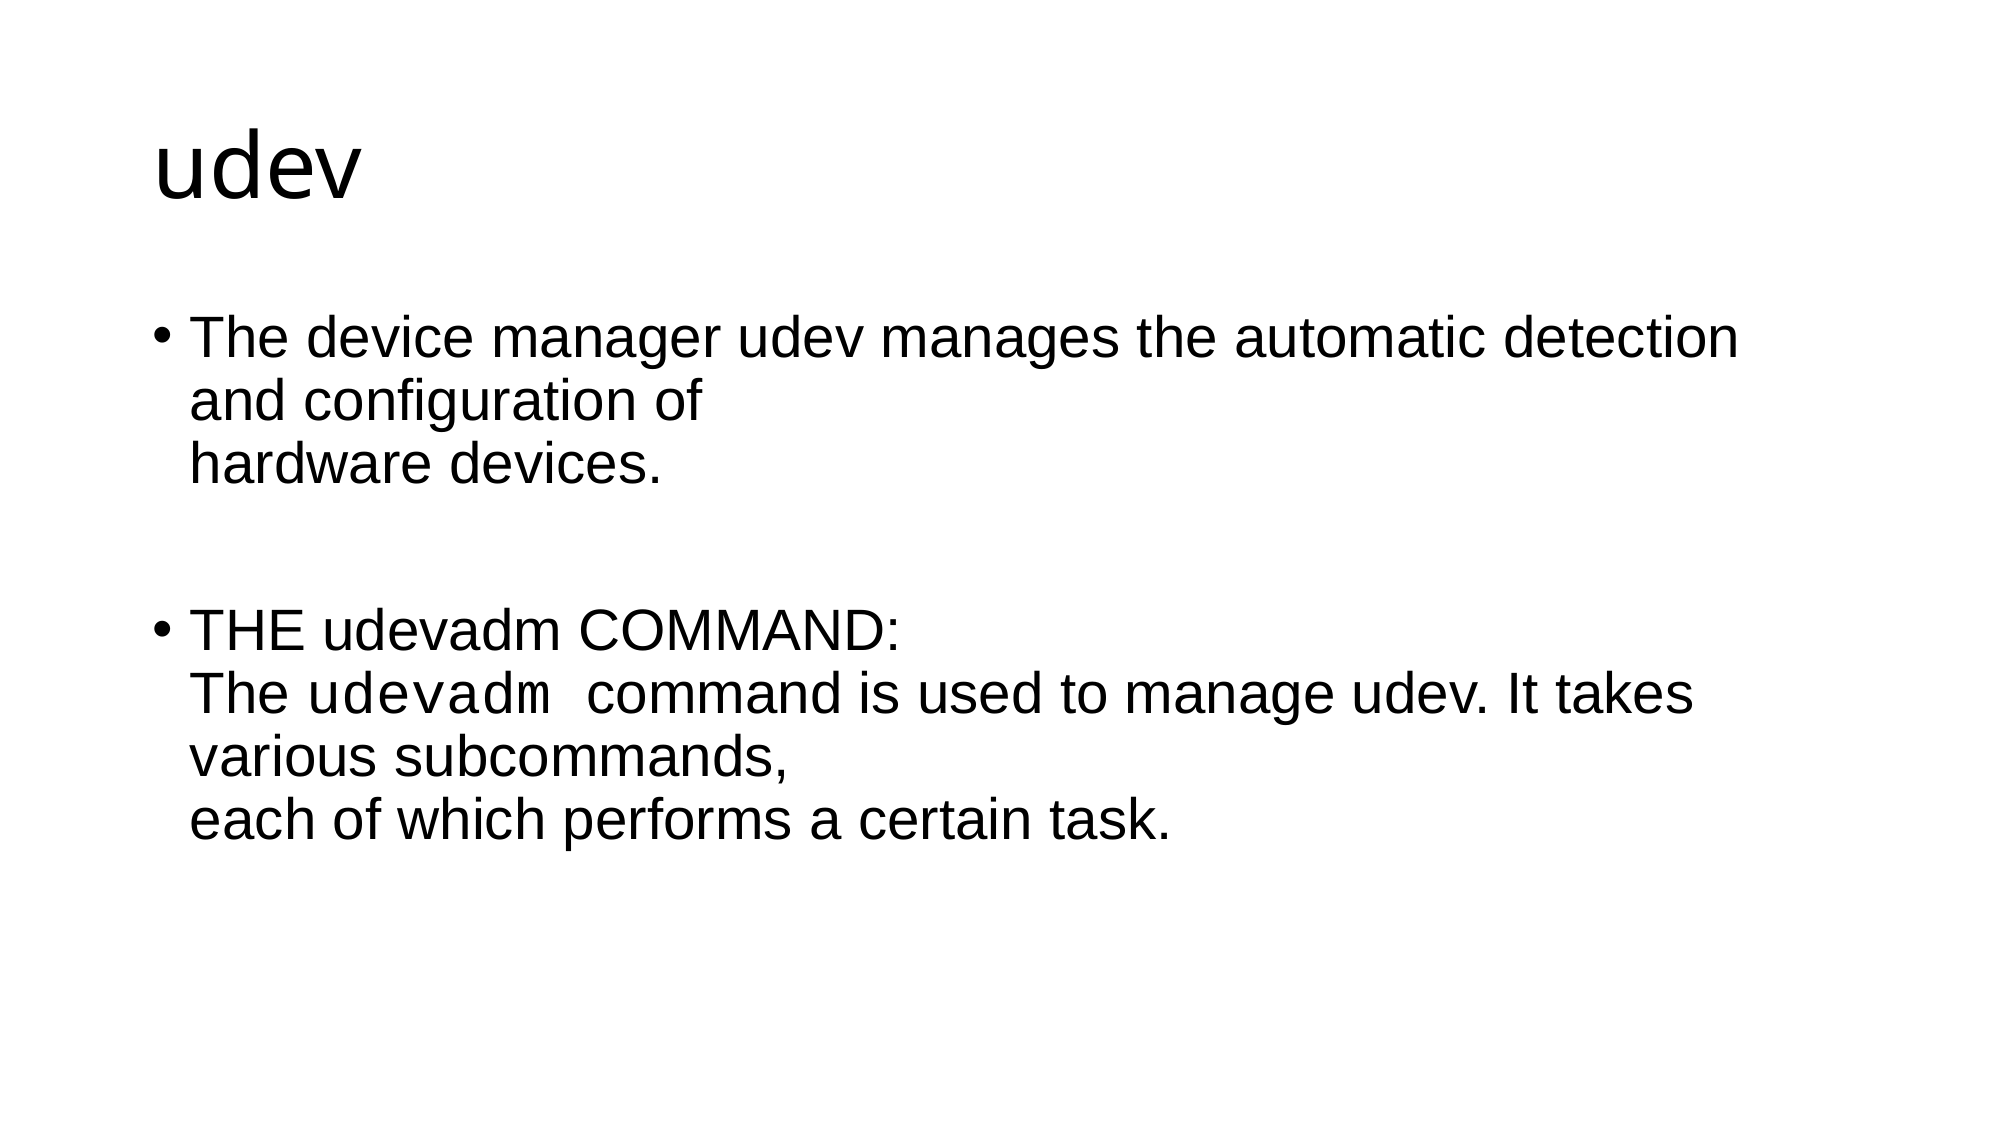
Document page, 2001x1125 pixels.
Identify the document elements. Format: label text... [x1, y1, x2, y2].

list The device manager udev manages the automatic detection and configuration of hardware devices. THE udevadm COMMAND: The udevadm command is used to manage udev. It takes various subcommands, each of which performs a certain task. [137, 299, 1863, 1014]
title udev [137, 59, 1863, 278]
